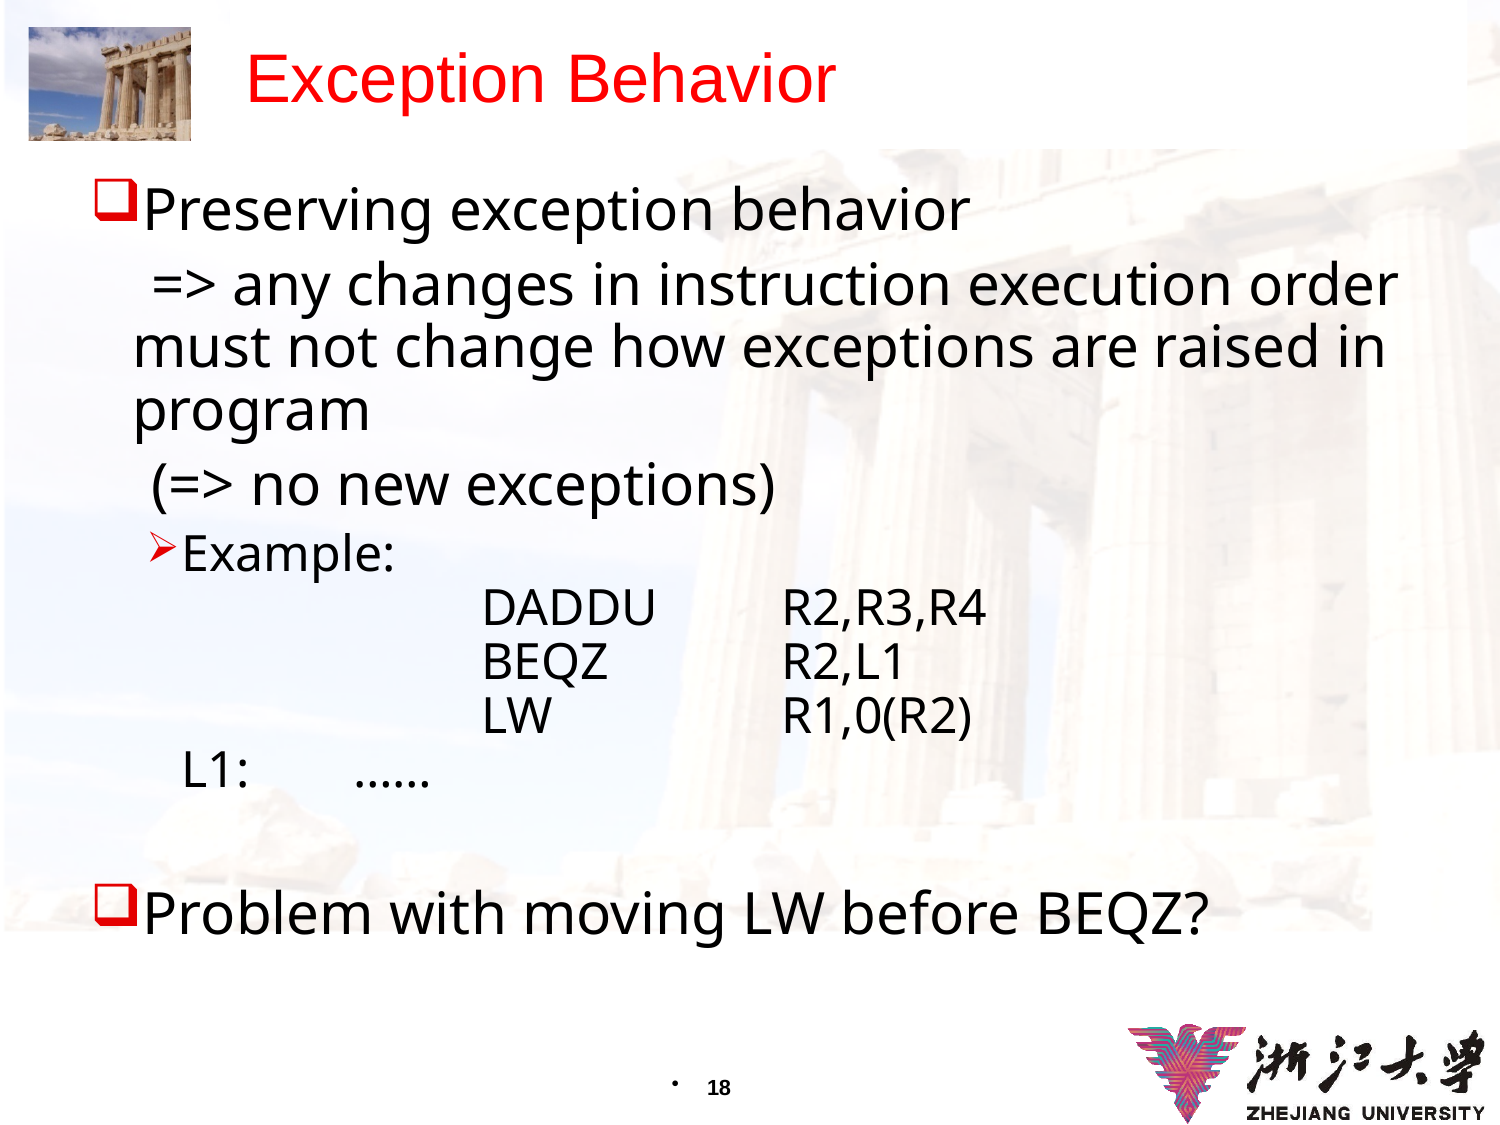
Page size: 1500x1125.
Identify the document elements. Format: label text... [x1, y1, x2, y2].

title Exception Behavior [230, 0, 1468, 149]
list Preserving exception behavior => any changes in instruction execution order must not change how exceptions are raised in program (=> no new exceptions) Example: DADDU R2,R3,R4 BEQZ R2,L1 LW R1,0(R2) L1: …… Problem with moving LW before BEQZ? [75, 172, 1472, 976]
picture [0, 0, 1500, 1125]
